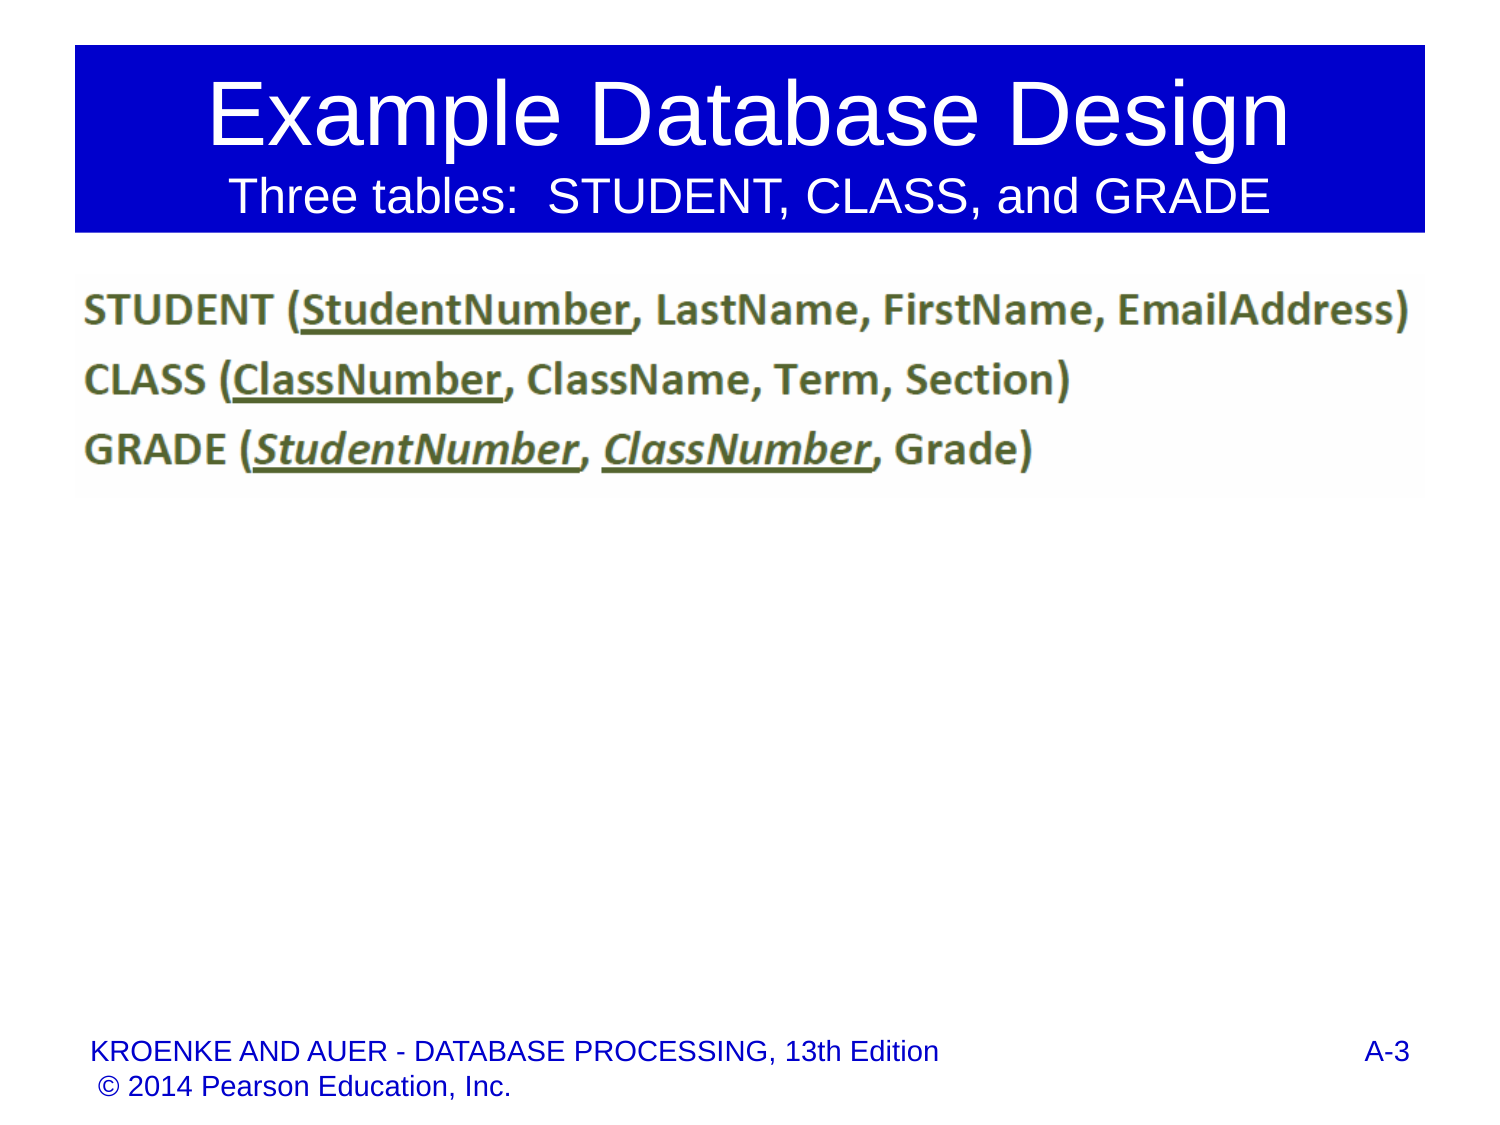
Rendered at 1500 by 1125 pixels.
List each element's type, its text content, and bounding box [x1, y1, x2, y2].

picture [74, 274, 1426, 499]
footer KROENKE AND AUER - DATABASE PROCESSING, 13th Edition © 2014 Pearson Education, Inc. [74, 1024, 963, 1104]
title Example Database Design Three tables: STUDENT, CLASS, and GRADE [75, 45, 1425, 233]
slide_number A-3 [1074, 1024, 1426, 1103]
